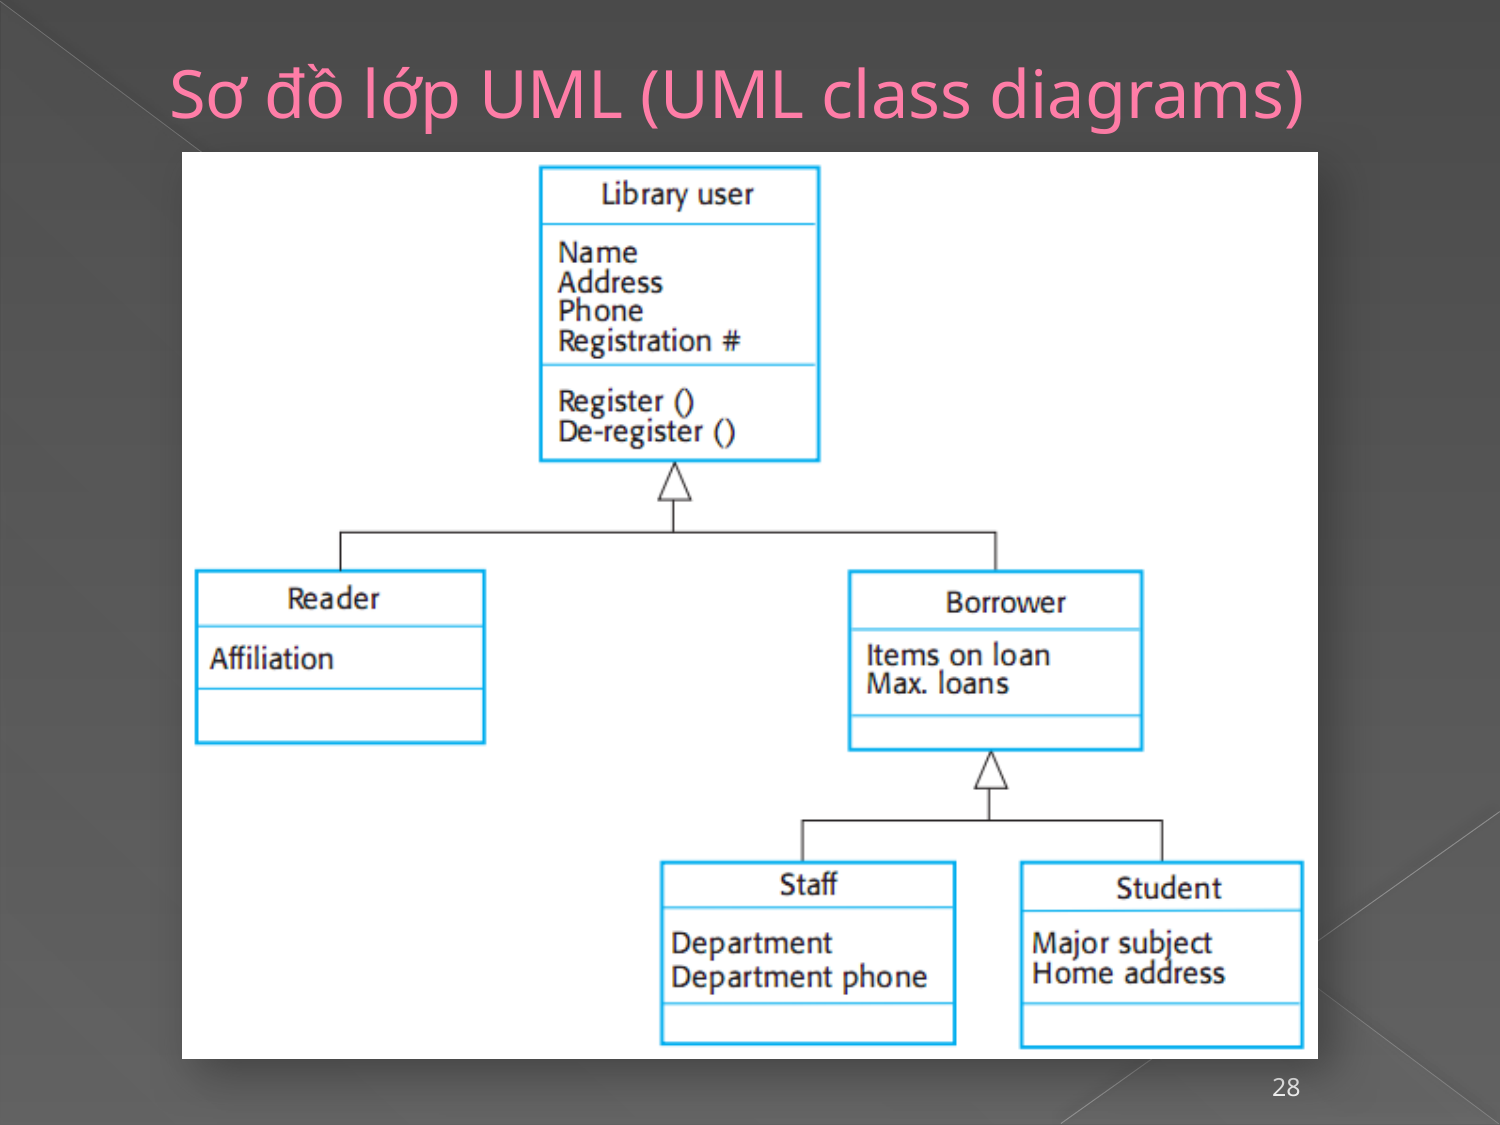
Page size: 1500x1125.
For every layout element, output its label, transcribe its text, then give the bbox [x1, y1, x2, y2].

slide_number 28 [1245, 1063, 1328, 1113]
title Sơ đồ lớp UML (UML class diagrams) [75, 43, 1425, 141]
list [181, 152, 1319, 1060]
